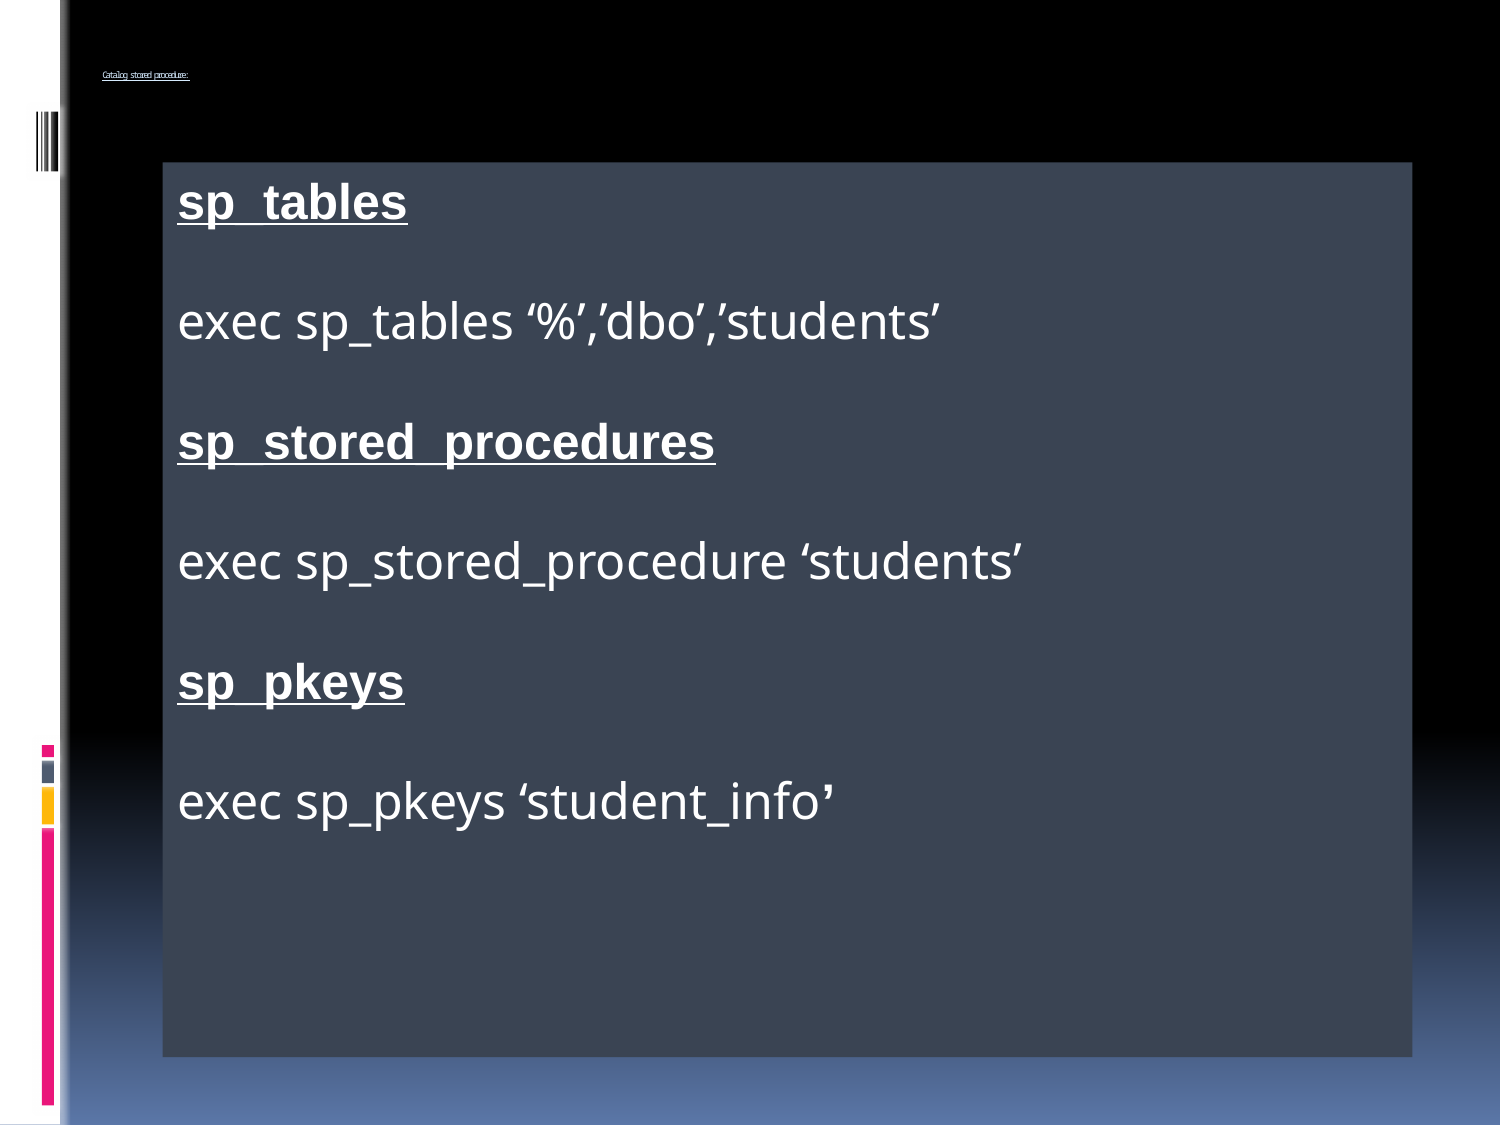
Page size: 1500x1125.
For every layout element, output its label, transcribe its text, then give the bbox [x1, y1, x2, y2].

text_box sp_tables exec sp_tables ‘%’,’dbo’,’students’ sp_stored_procedures exec sp_stored_procedure ‘students’ sp_pkeys exec sp_pkeys ‘student_info’ [162, 162, 1413, 1058]
title Catalog stored procedure: [87, 62, 1463, 163]
